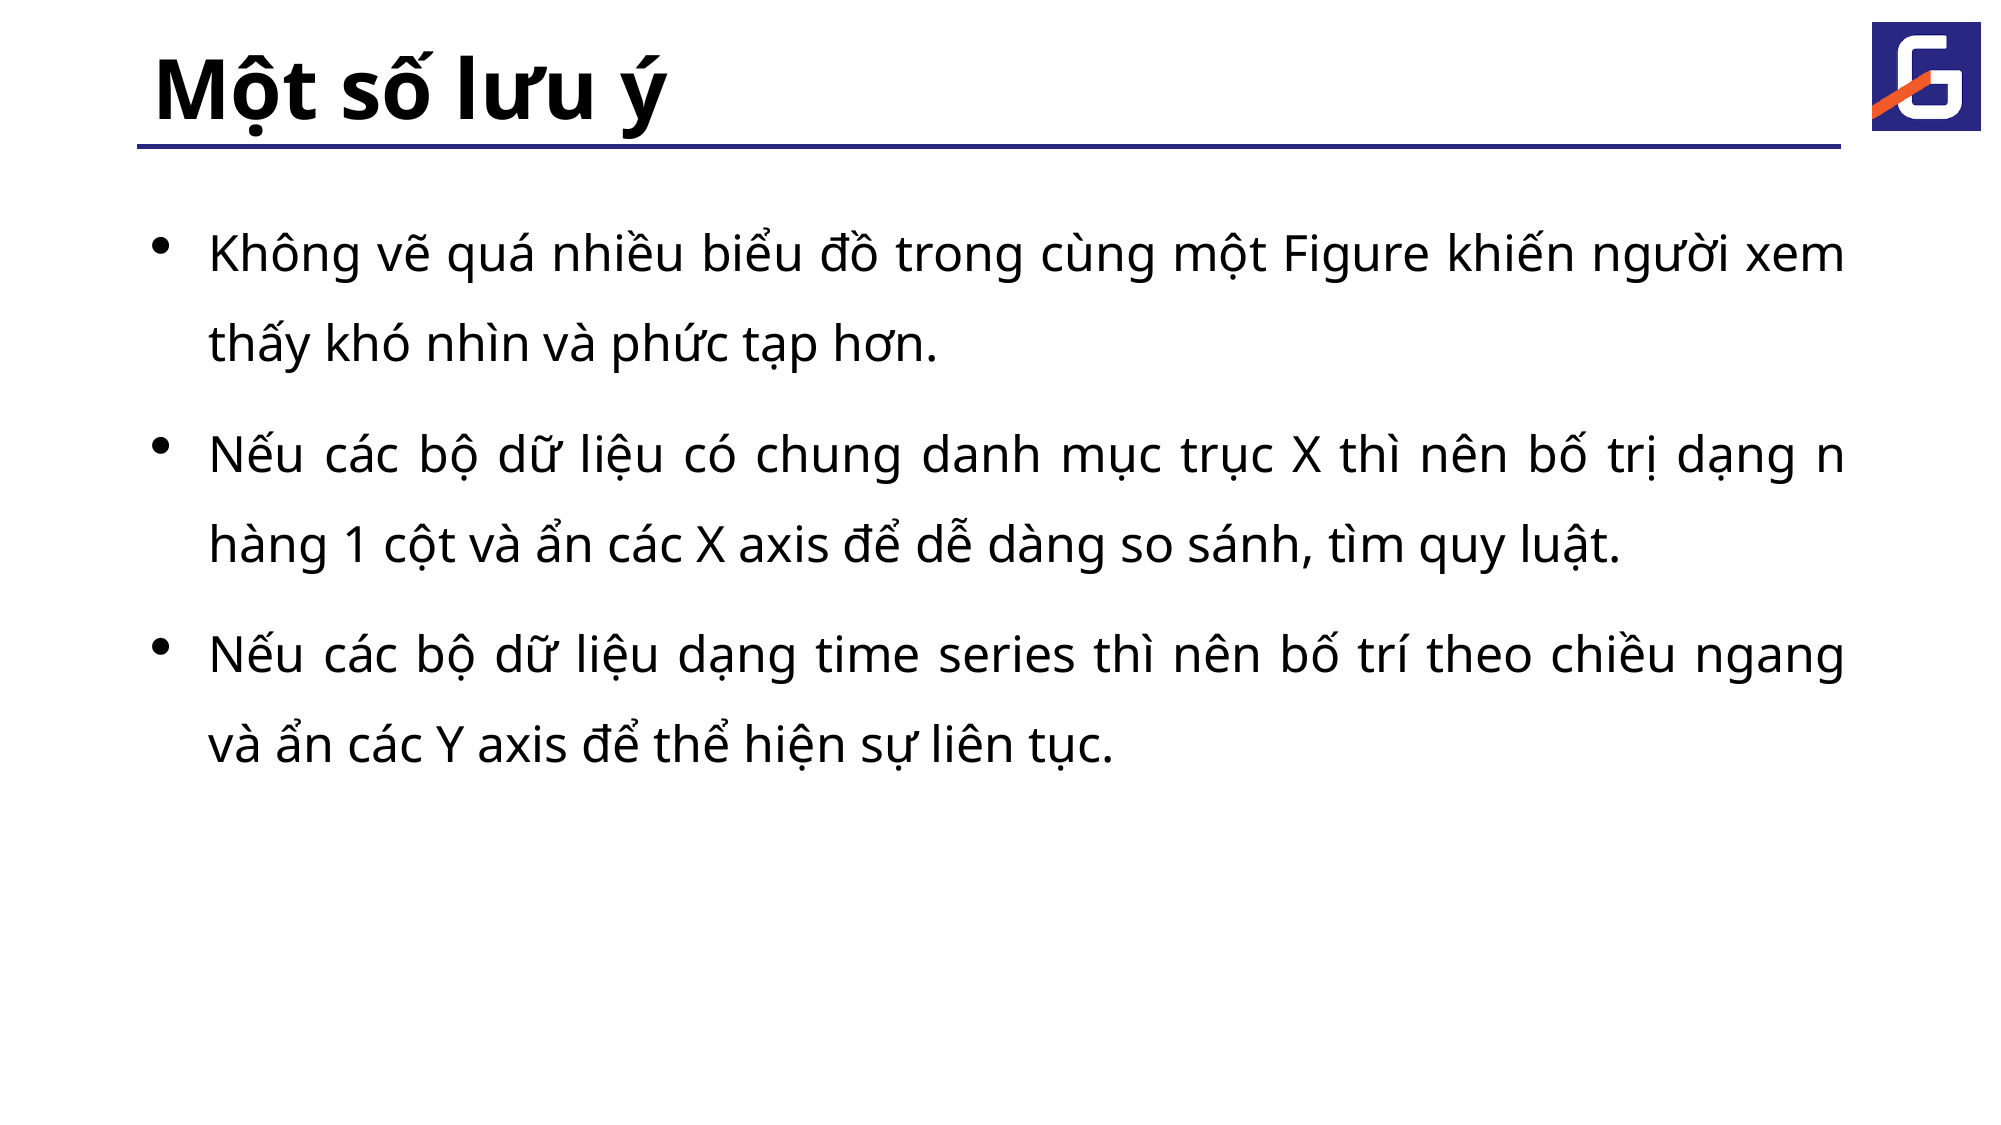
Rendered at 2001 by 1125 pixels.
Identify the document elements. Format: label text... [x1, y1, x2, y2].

title Một số lưu ý [137, 26, 1863, 160]
list Không vẽ quá nhiều biểu đồ trong cùng một Figure khiến người xem thấy khó nhìn và phức tạp hơn. Nếu các bộ dữ liệu có chung danh mục trục X thì nên bố trị dạng n hàng 1 cột và ẩn các X axis để dễ dàng so sánh, tìm quy luật. Nếu các bộ dữ liệu dạng time series thì nên bố trí theo chiều ngang và ẩn các Y axis để thể hiện sự liên tục. [137, 183, 1863, 1014]
picture [1872, 22, 1981, 131]
